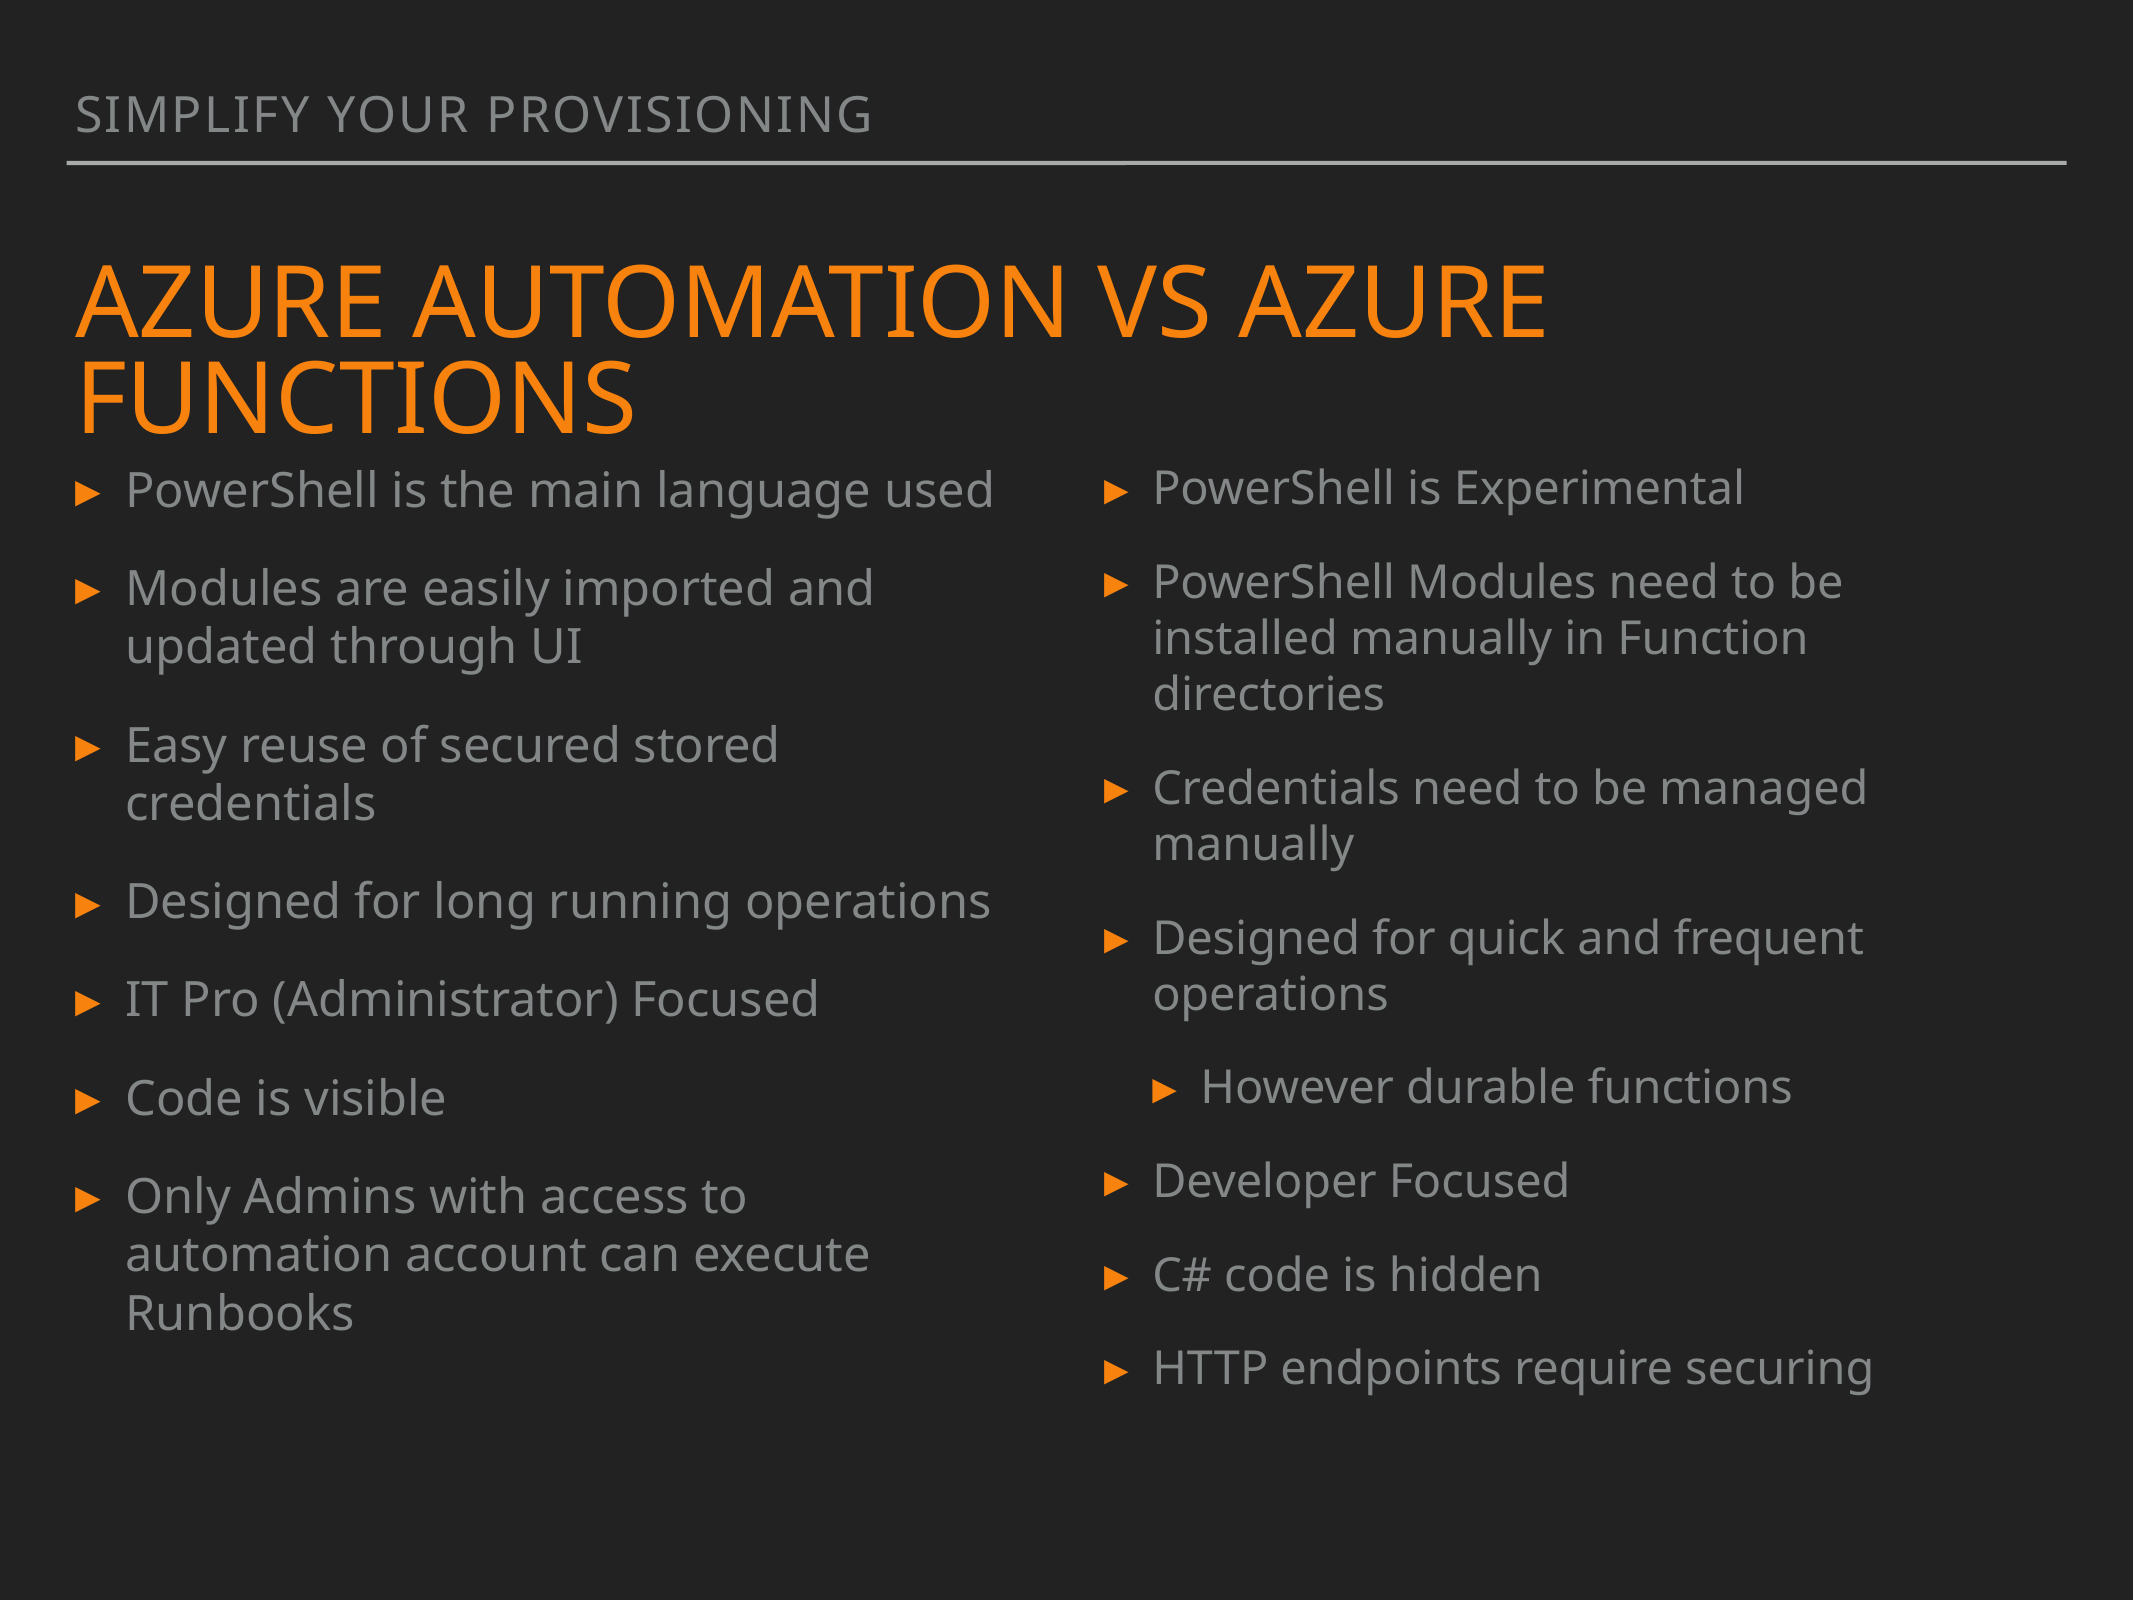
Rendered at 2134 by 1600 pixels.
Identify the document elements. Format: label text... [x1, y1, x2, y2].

text_box PowerShell is Experimental PowerShell Modules need to be installed manually in Function directories Credentials need to be managed manually Designed for quick and frequent operations However durable functions Developer Focused C# code is hidden HTTP endpoints require securing [1095, 450, 2040, 1453]
list Simplify your provisioning [66, 74, 1901, 151]
title azure automation vs azure functions [66, 251, 2068, 372]
list PowerShell is the main language used Modules are easily imported and updated through UI Easy reuse of secured stored credentials Designed for long running operations IT Pro (Administrator) Focused Code is visible Only Admins with access to automation account can execute Runbooks [66, 449, 1011, 1453]
